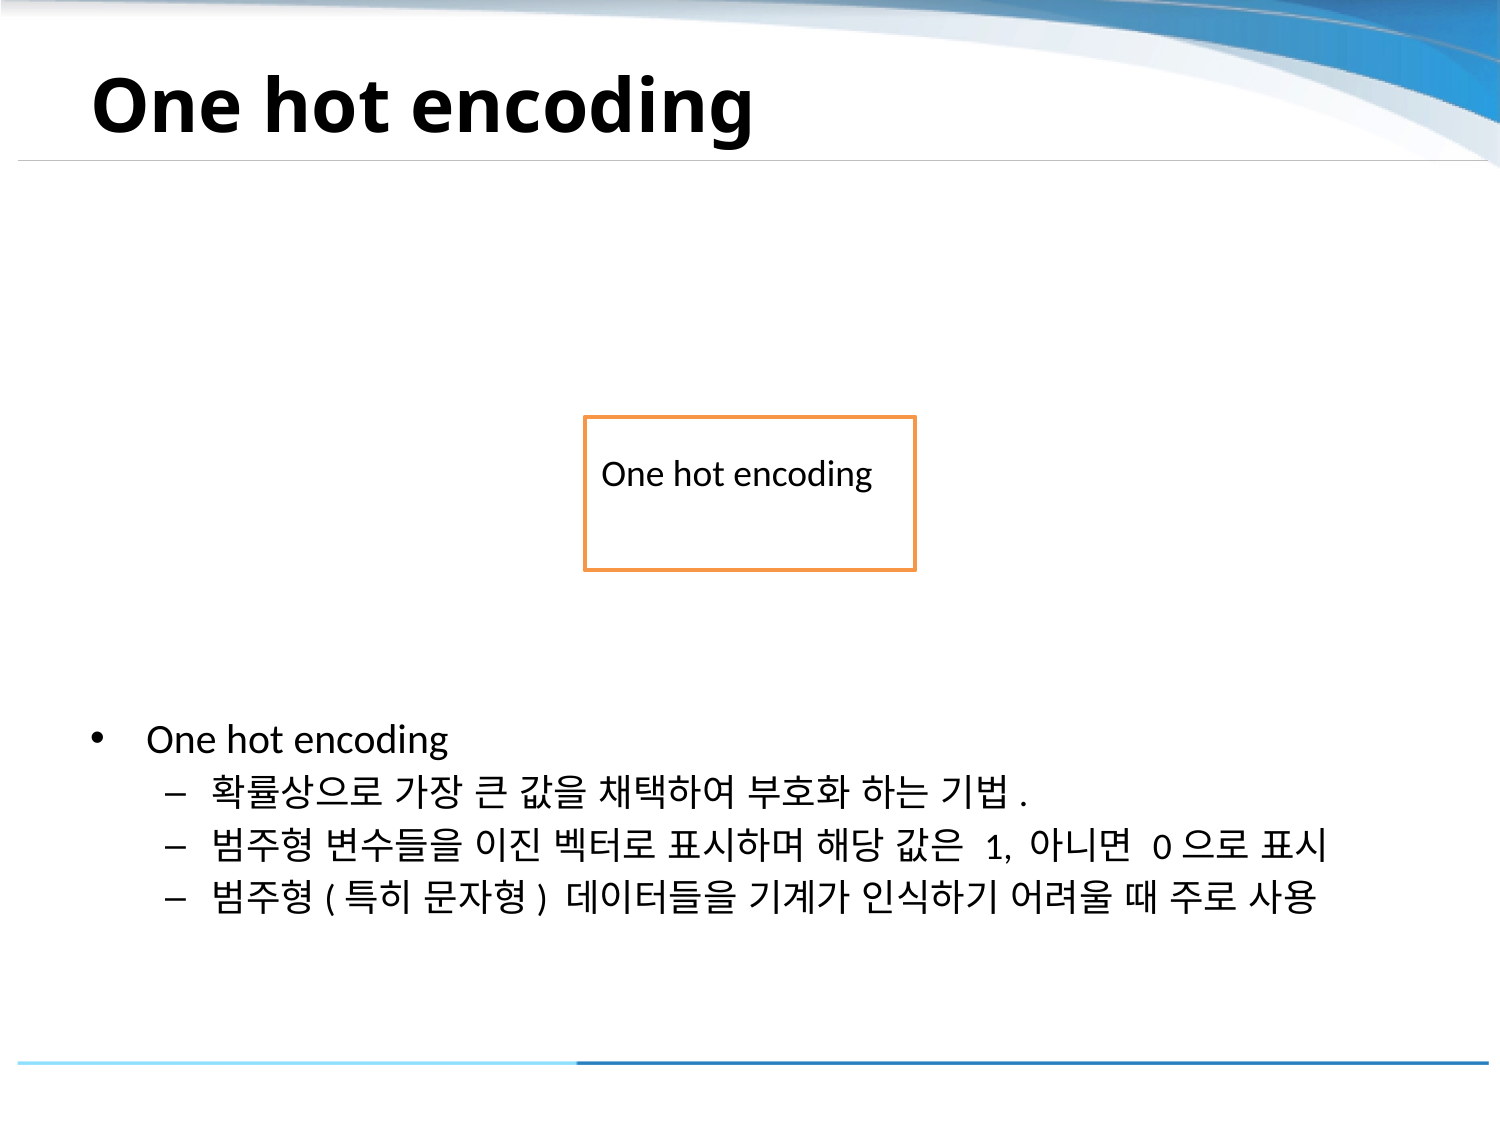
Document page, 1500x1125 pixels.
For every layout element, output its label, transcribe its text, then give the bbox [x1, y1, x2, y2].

picture [0, 0, 1500, 1125]
title One hot encoding [75, 45, 1425, 161]
text_box One hot encoding 확률상으로 가장 큰 값을 채택하여 부호화 하는 기법. 범주형 변수들을 이진 벡터로 표시하며 해당 값은 1, 아니면 0으로 표시 범주형(특히 문자형) 데이터들을 기계가 인식하기 어려울 때 주로 사용 [74, 704, 1425, 996]
text_box One hot encoding [583, 415, 917, 572]
